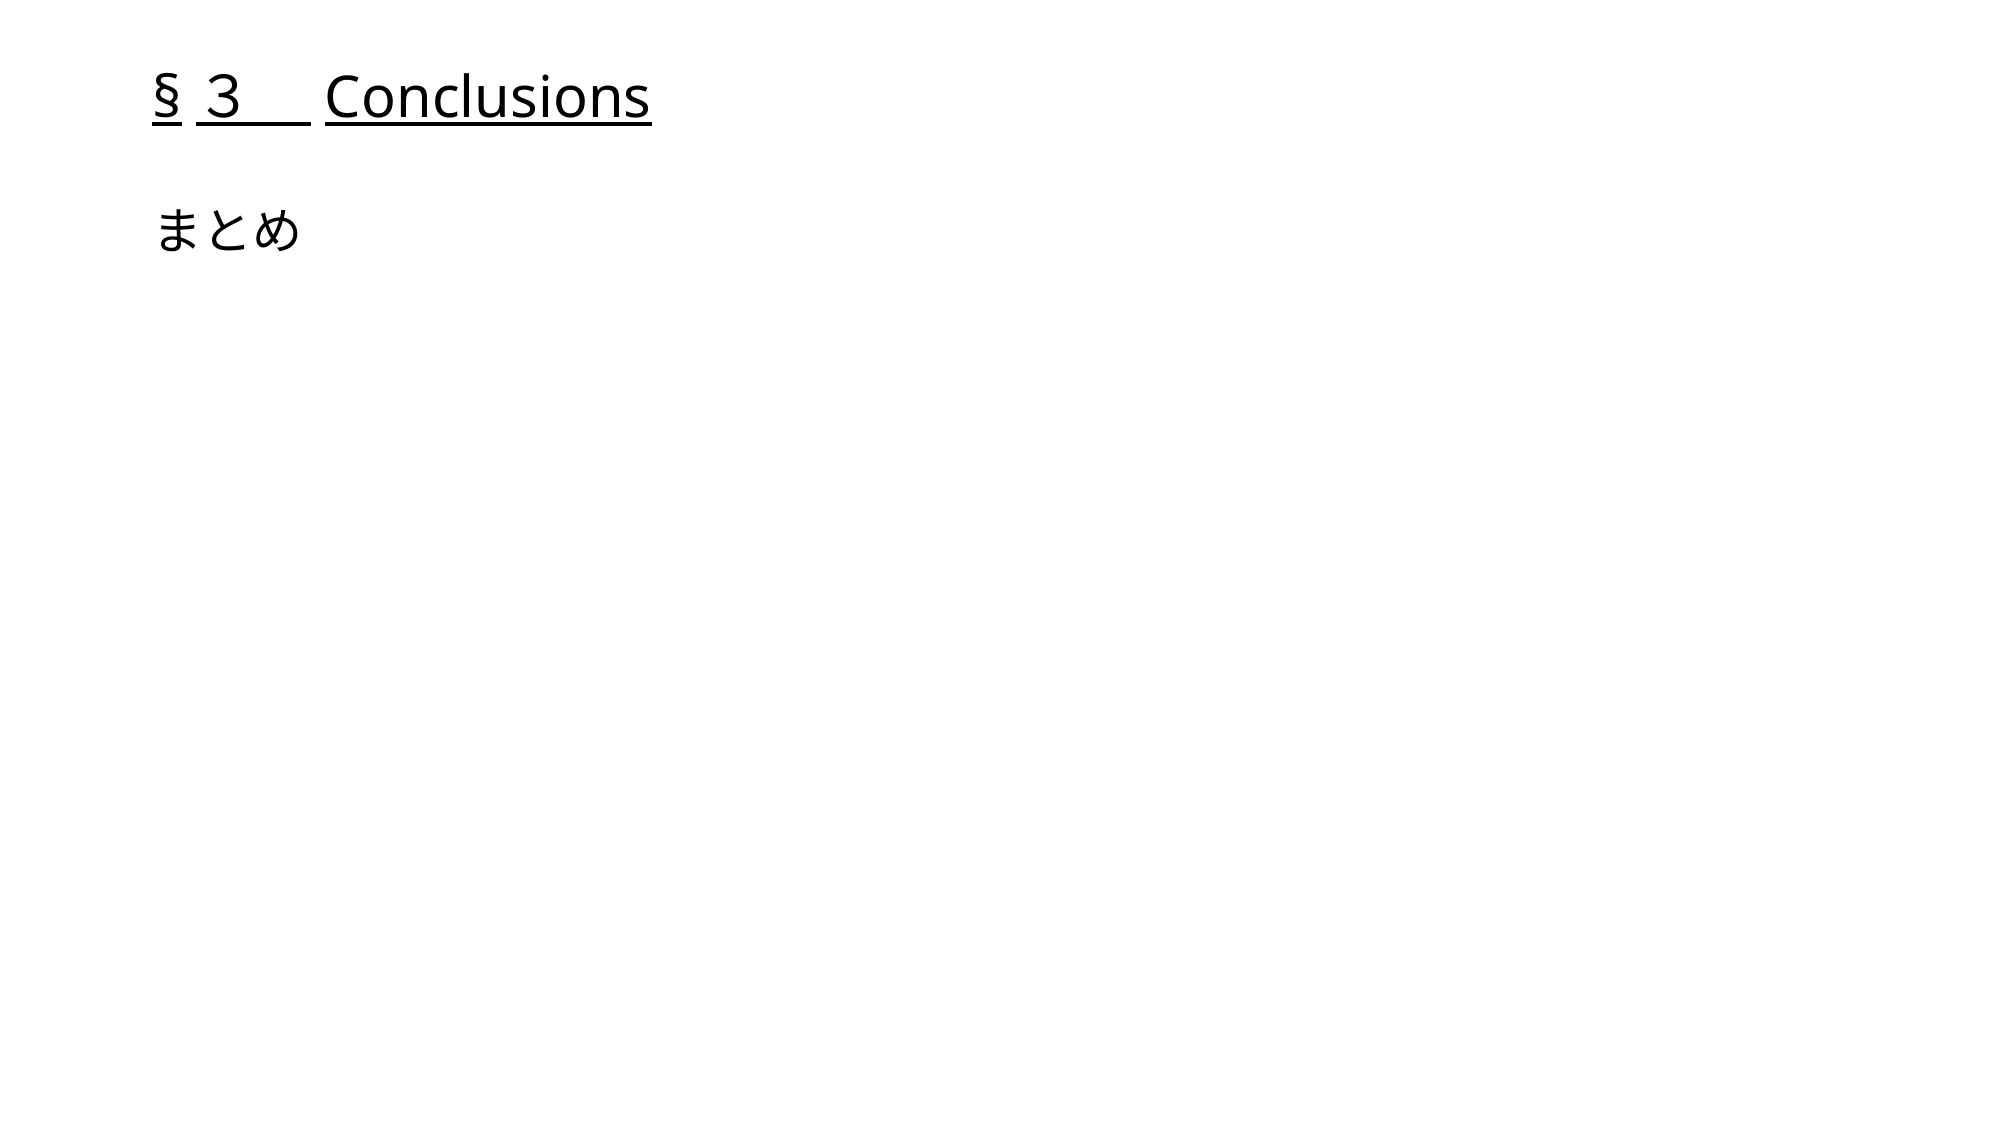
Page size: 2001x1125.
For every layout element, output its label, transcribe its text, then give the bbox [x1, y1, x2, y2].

list まとめ [137, 199, 1863, 1014]
title §３ Conclusions [137, 59, 1863, 138]
